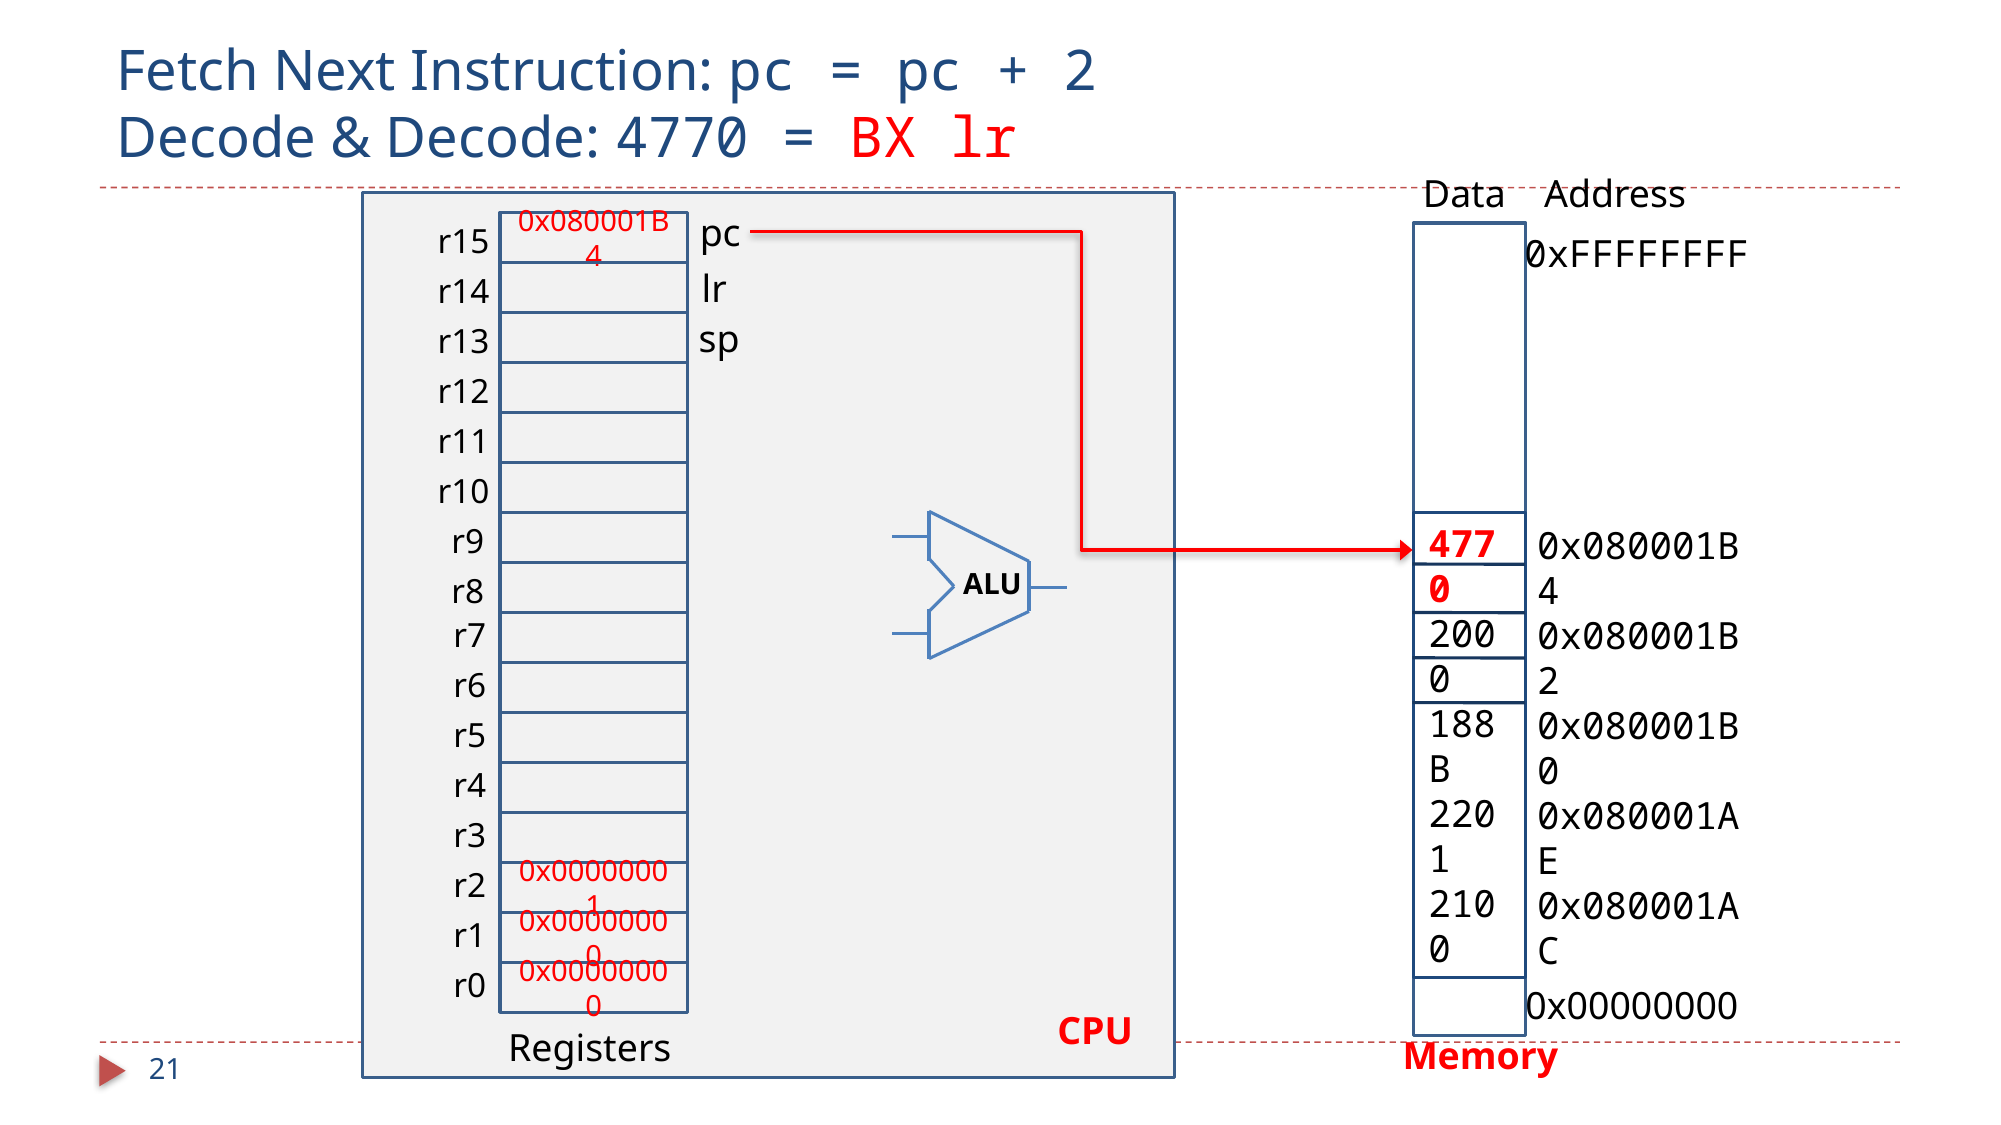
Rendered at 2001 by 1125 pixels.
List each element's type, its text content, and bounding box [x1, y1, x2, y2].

text_box [509, 261, 686, 311]
text_box [1412, 979, 1510, 1024]
text_box [509, 661, 689, 711]
text_box [509, 411, 689, 461]
text_box 4770 2000 188B 2201 2100 [1412, 575, 1522, 611]
text_box Address [1529, 162, 1701, 223]
text_box [509, 811, 689, 861]
text_box [509, 461, 689, 511]
text_box CPU [1042, 999, 1148, 1060]
slide_number 21 [133, 1042, 568, 1103]
text_box 0x00000001 [509, 861, 689, 911]
text_box pc [685, 201, 756, 262]
text_box 0x00000000 [509, 911, 689, 961]
text_box 0x00000000 [1510, 974, 1754, 1035]
text_box [509, 561, 689, 611]
text_box 0xFFFFFFFF [1509, 223, 1765, 283]
text_box sp [684, 307, 743, 367]
text_box Data [1408, 162, 1521, 223]
text_box [361, 191, 1176, 1042]
text_box [509, 611, 689, 661]
text_box 0x080001B4 [498, 211, 685, 261]
text_box [509, 511, 689, 561]
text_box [749, 230, 1413, 551]
text_box [509, 761, 689, 811]
text_box lr [686, 257, 742, 307]
text_box [509, 311, 684, 361]
text_box 4770 2000 188B 2201 2100 [1412, 669, 1522, 701]
text_box 4770 2000 188B 2201 2100 [1412, 712, 1522, 979]
text_box 0x080001B4 0x080001B2 0x080001B0 0x080001AE 0x080001AC [1522, 514, 1763, 980]
text_box Registers [493, 1016, 687, 1077]
text_box [509, 711, 689, 761]
text_box [1412, 223, 1527, 511]
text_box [891, 564, 1067, 659]
text_box 0x00000000 [509, 961, 689, 1014]
text_box 4770 2000 188B 2201 2100 [1412, 623, 1522, 656]
text_box [509, 361, 689, 411]
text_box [424, 212, 503, 1013]
text_box Memory [1387, 1024, 1573, 1085]
text_box 4770 2000 188B 2201 2100 [1414, 511, 1527, 562]
text_box [508, 367, 1176, 1079]
title Fetch Next Instruction: pc = pc + 2 Decode & Decode: 4770 = BX lr [101, 26, 1527, 177]
